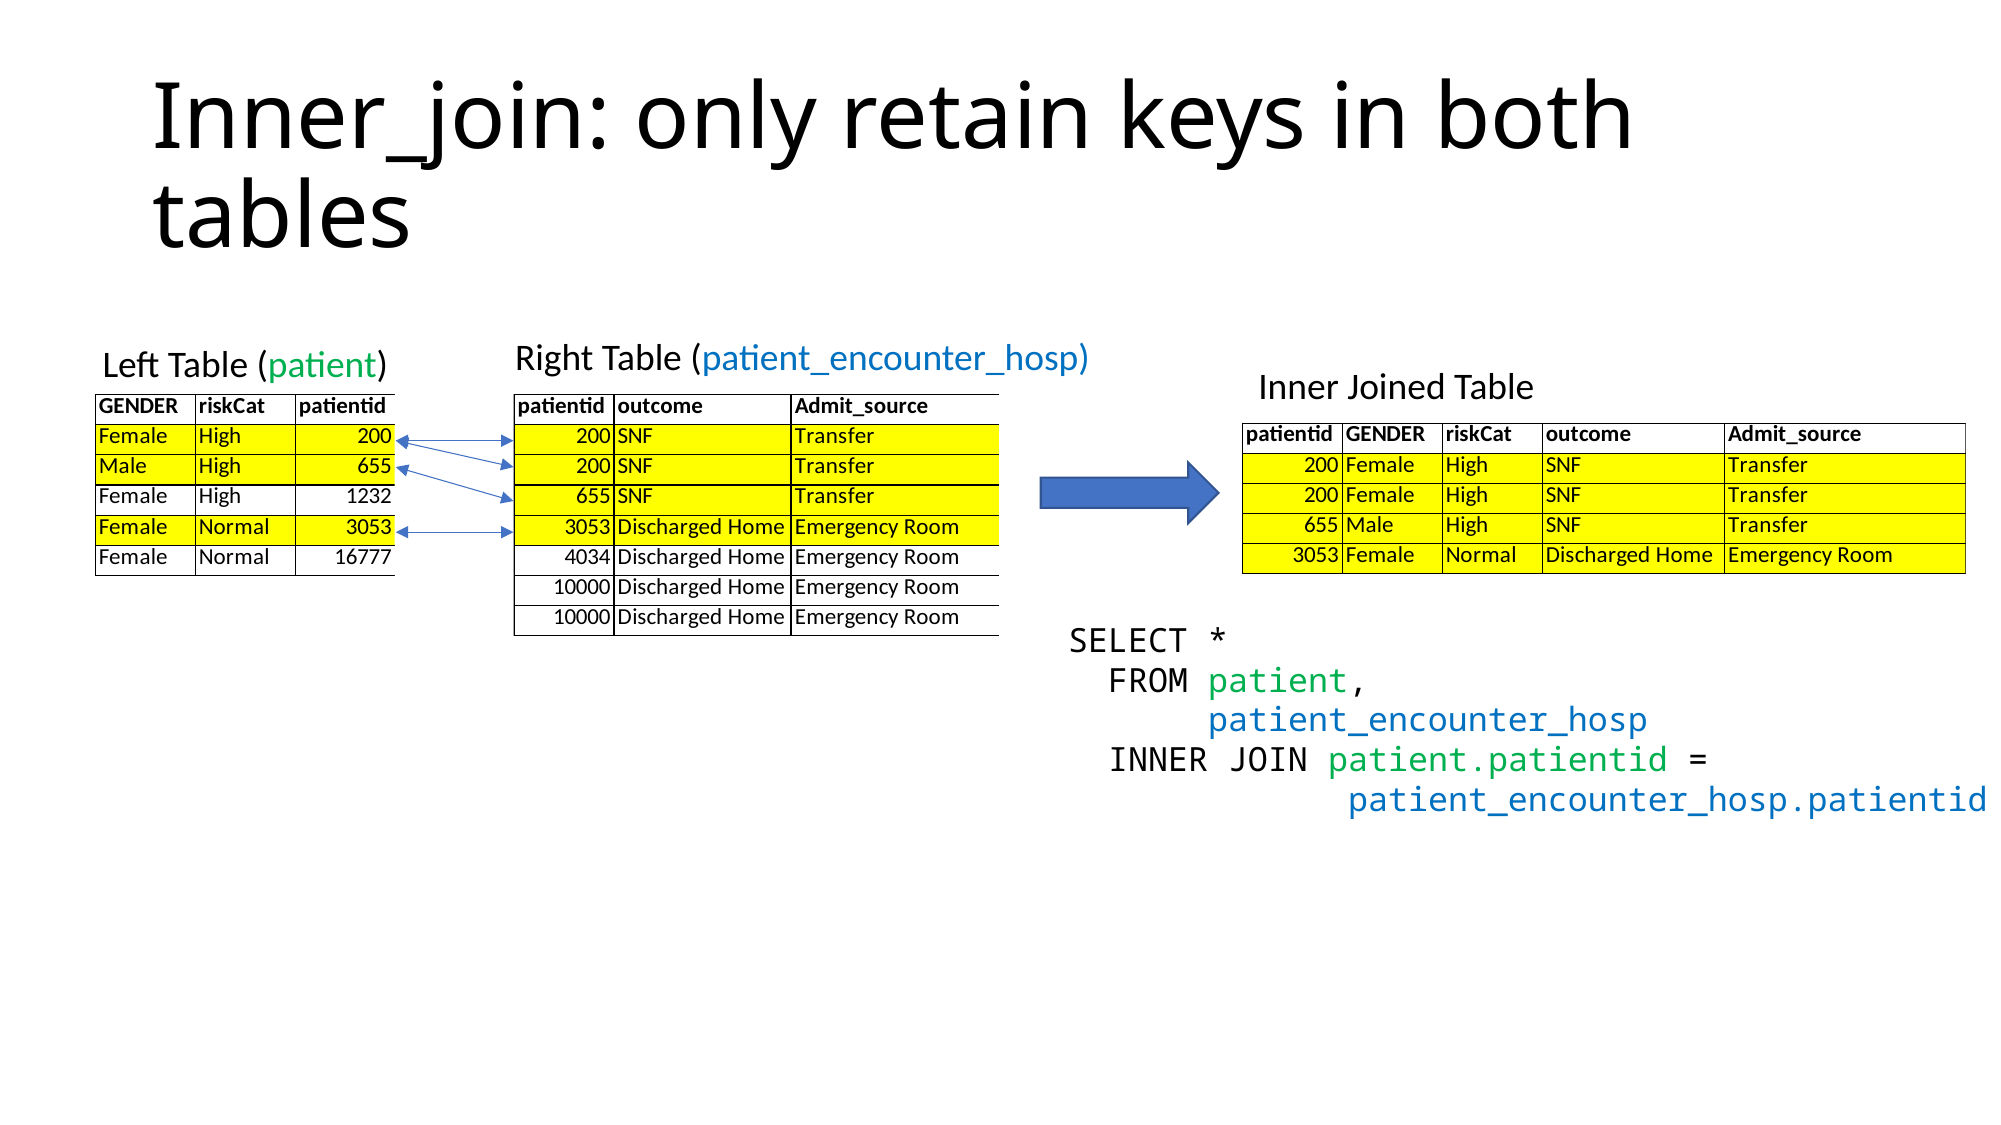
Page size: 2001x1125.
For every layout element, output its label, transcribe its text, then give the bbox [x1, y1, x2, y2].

title Inner_join: only retain keys in both tables [137, 59, 1863, 278]
text_box Right Table (patient_encounter_hosp) [500, 325, 1106, 386]
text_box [513, 393, 1000, 637]
text_box SELECT * FROM patient, patient_encounter_hosp INNER JOIN patient.patientid = patient_encounter_hosp.patientid [1053, 611, 2000, 826]
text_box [395, 466, 514, 501]
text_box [1241, 422, 1967, 575]
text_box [94, 393, 396, 577]
text_box [1039, 459, 1221, 526]
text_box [395, 440, 514, 466]
text_box Inner Joined Table [1243, 354, 1550, 415]
text_box Left Table (patient) [87, 332, 403, 392]
